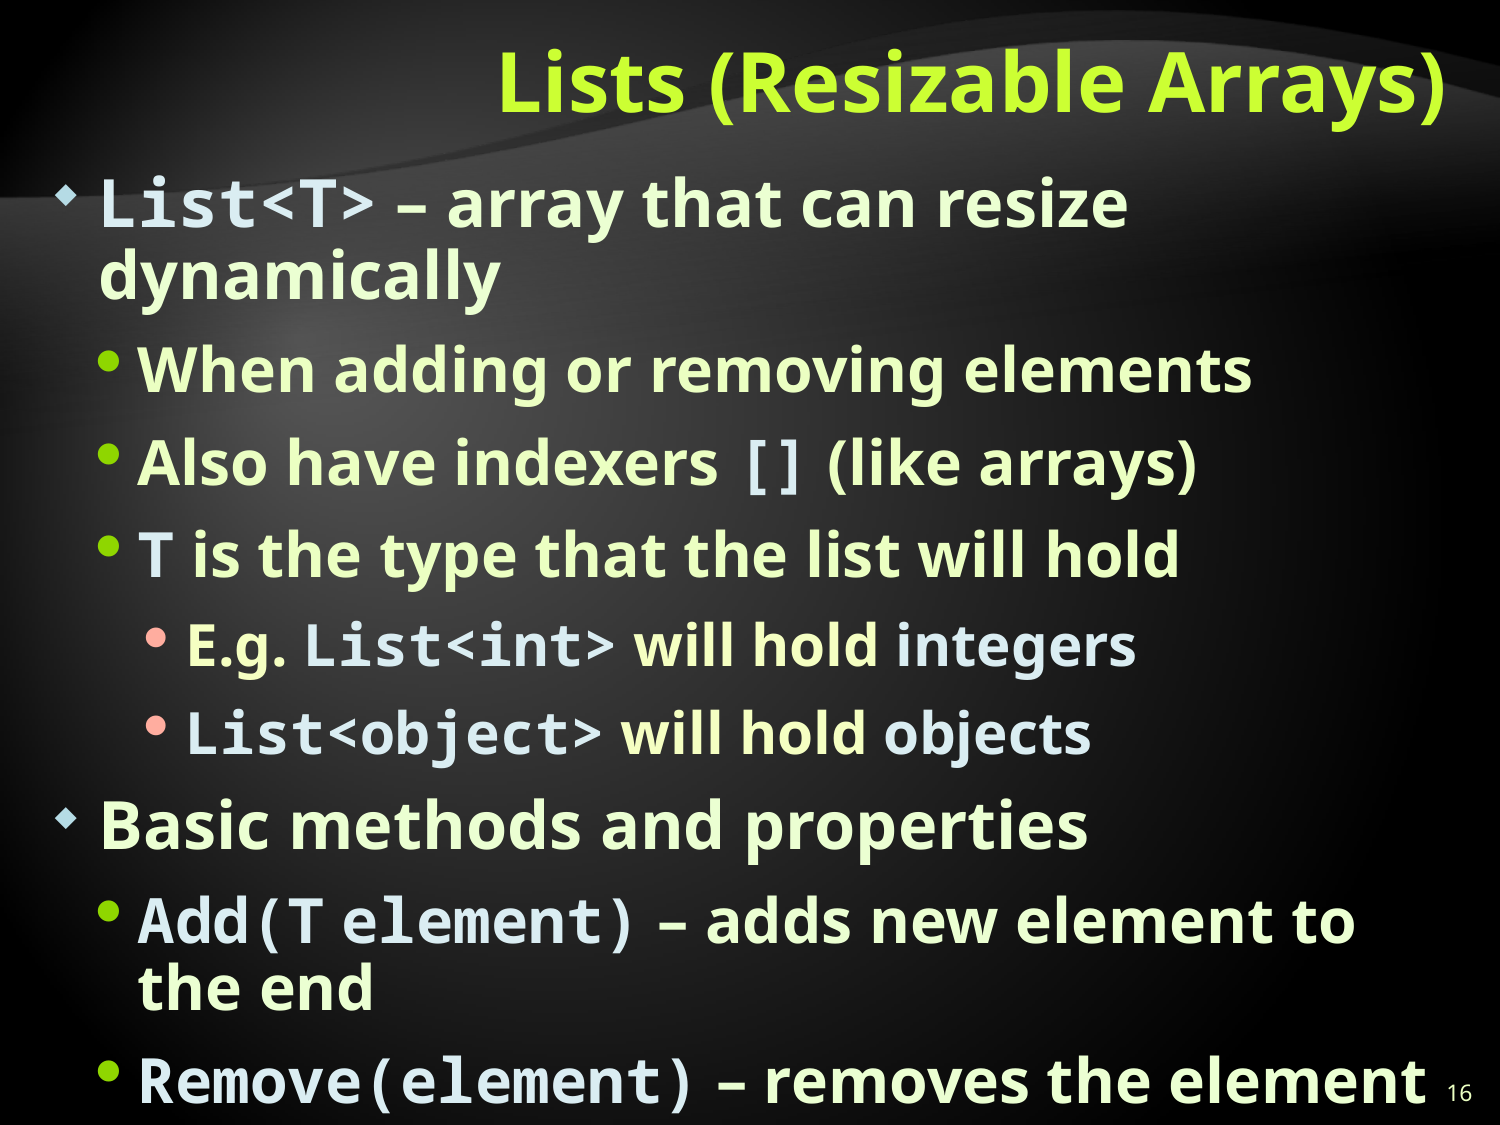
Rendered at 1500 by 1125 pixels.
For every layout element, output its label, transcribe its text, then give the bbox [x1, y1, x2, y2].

slide_number 16 [1412, 1074, 1488, 1113]
list List<T> – array that can resize dynamically When adding or removing elements Also have indexers [] (like arrays) T is the type that the list will hold E.g. List<int> will hold integers List<object> will hold objects Basic methods and properties Add(T element) – adds new element to the end Remove(element) – removes the element Count – returns the current size of the list [37, 162, 1463, 1088]
title Lists (Resizable Arrays) [300, 12, 1463, 162]
picture [0, 0, 1500, 1125]
